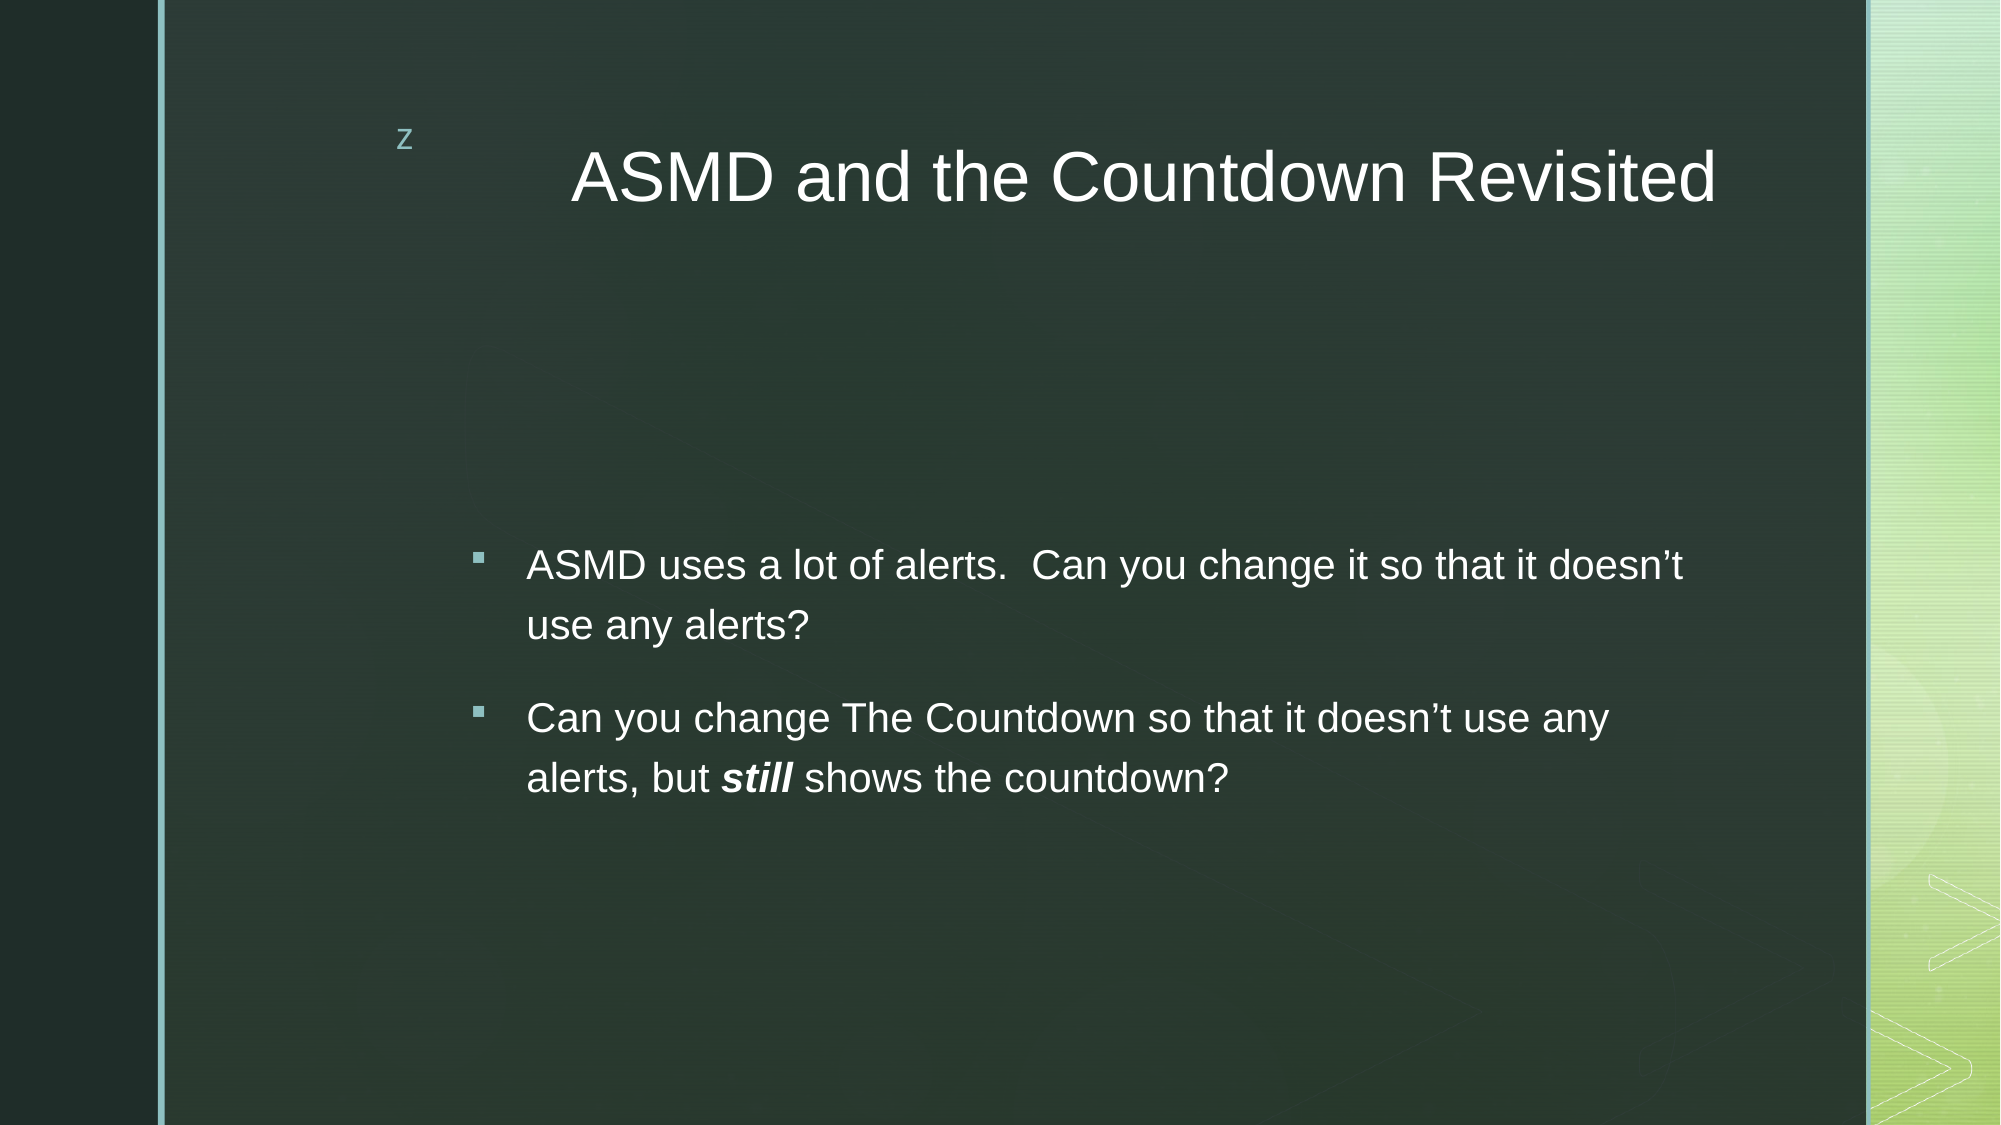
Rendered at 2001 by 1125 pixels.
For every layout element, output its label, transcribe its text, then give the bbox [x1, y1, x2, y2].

title ASMD and the Countdown Revisited [428, 132, 1734, 310]
list ASMD uses a lot of alerts. Can you change it so that it doesn’t use any alerts? Can you change The Countdown so that it doesn’t use any alerts, but still shows the countdown? [454, 336, 1734, 993]
picture [1871, 0, 2001, 1125]
